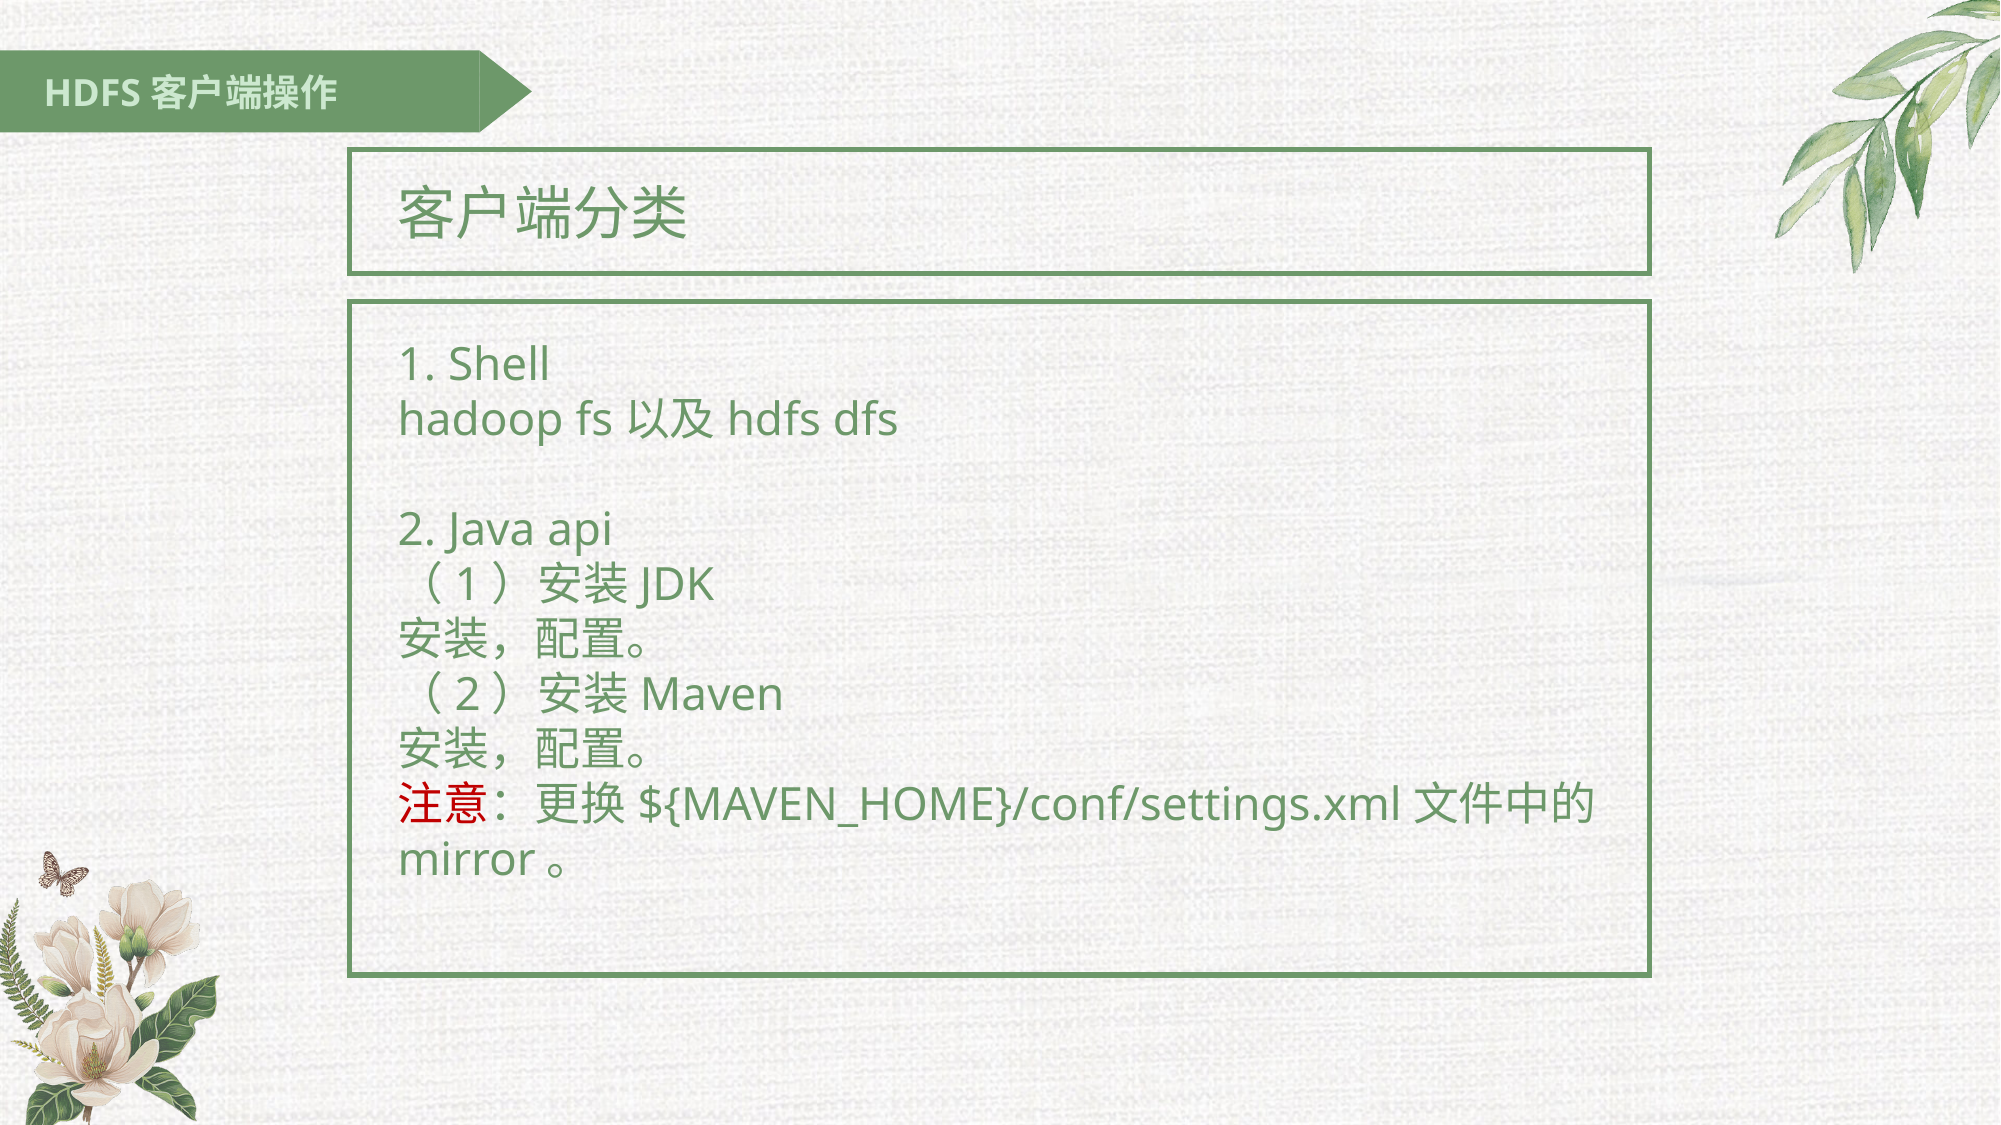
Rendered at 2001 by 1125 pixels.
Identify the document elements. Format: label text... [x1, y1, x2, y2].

text_box 客户端分类 [390, 168, 1421, 254]
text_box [0, 50, 533, 133]
picture [0, 0, 2001, 1125]
text_box [349, 301, 1650, 976]
text_box 1. Shell hadoop fs以及hdfs dfs 2. Java api （1）安装JDK 安装，配置。 （2）安装Maven 安装，配置。 注意：更换${MAVEN_HOME}/conf/settings.xml文件中的mirror。 [390, 327, 1618, 893]
text_box [349, 149, 1650, 274]
